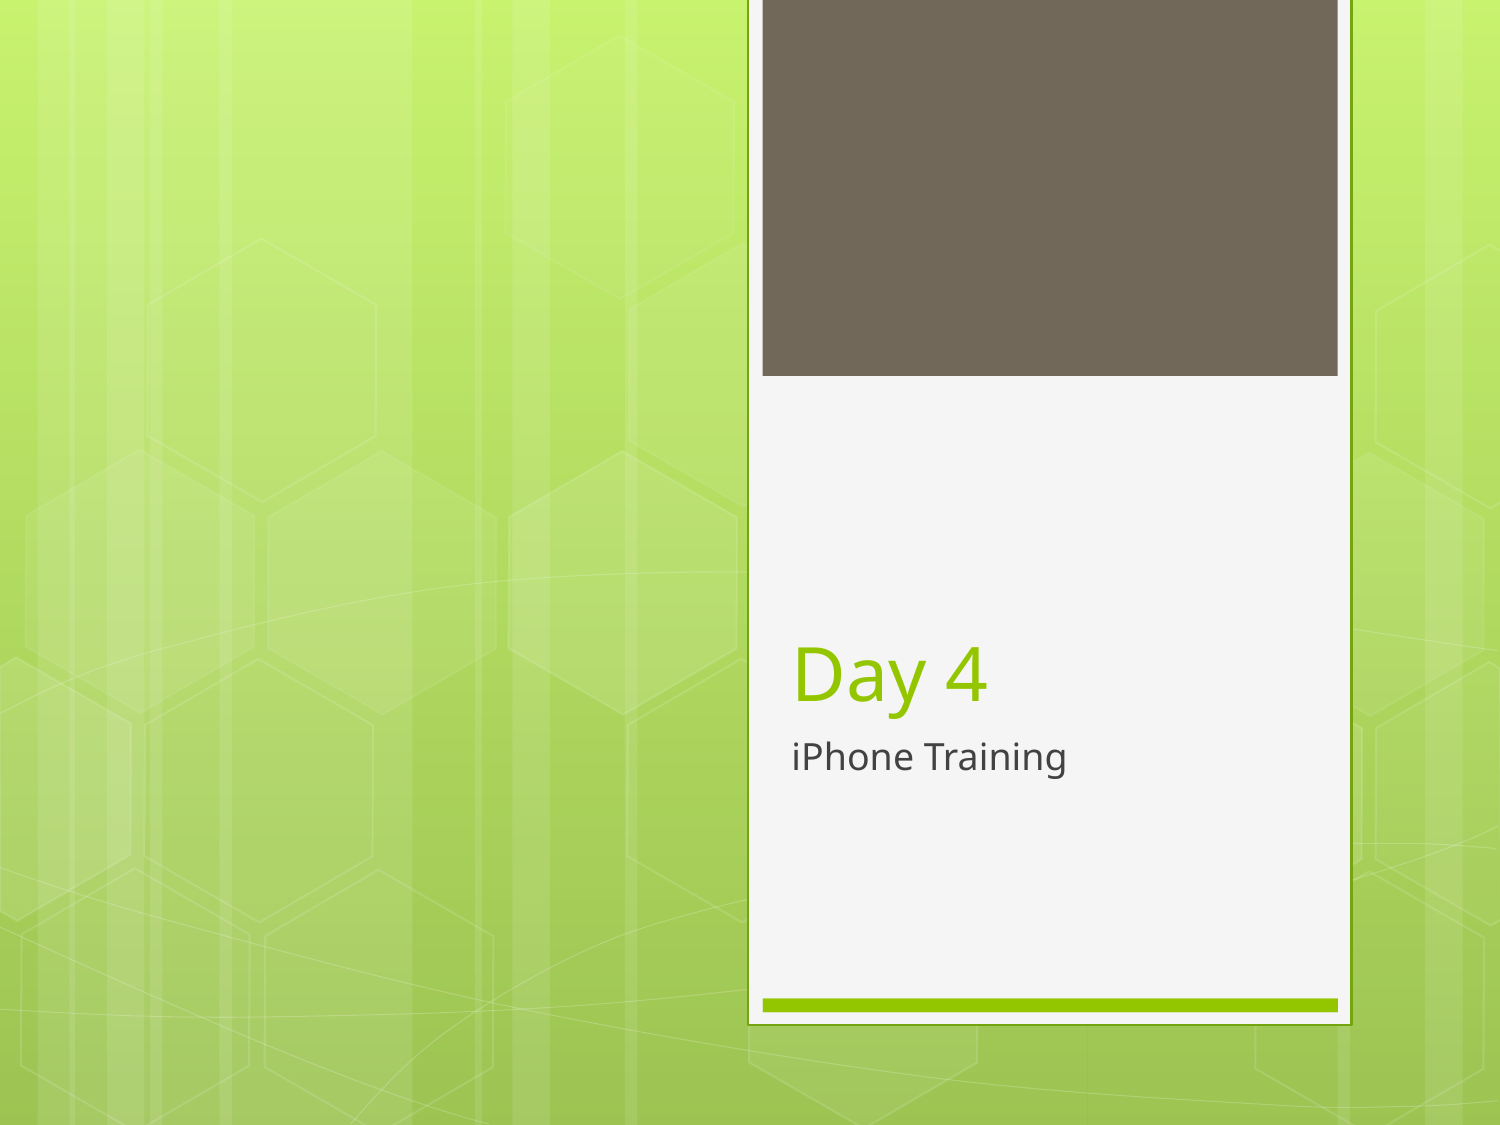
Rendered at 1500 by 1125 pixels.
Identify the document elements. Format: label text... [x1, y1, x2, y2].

title Day 4 [776, 444, 1320, 724]
subtitle iPhone Training [776, 725, 1320, 933]
